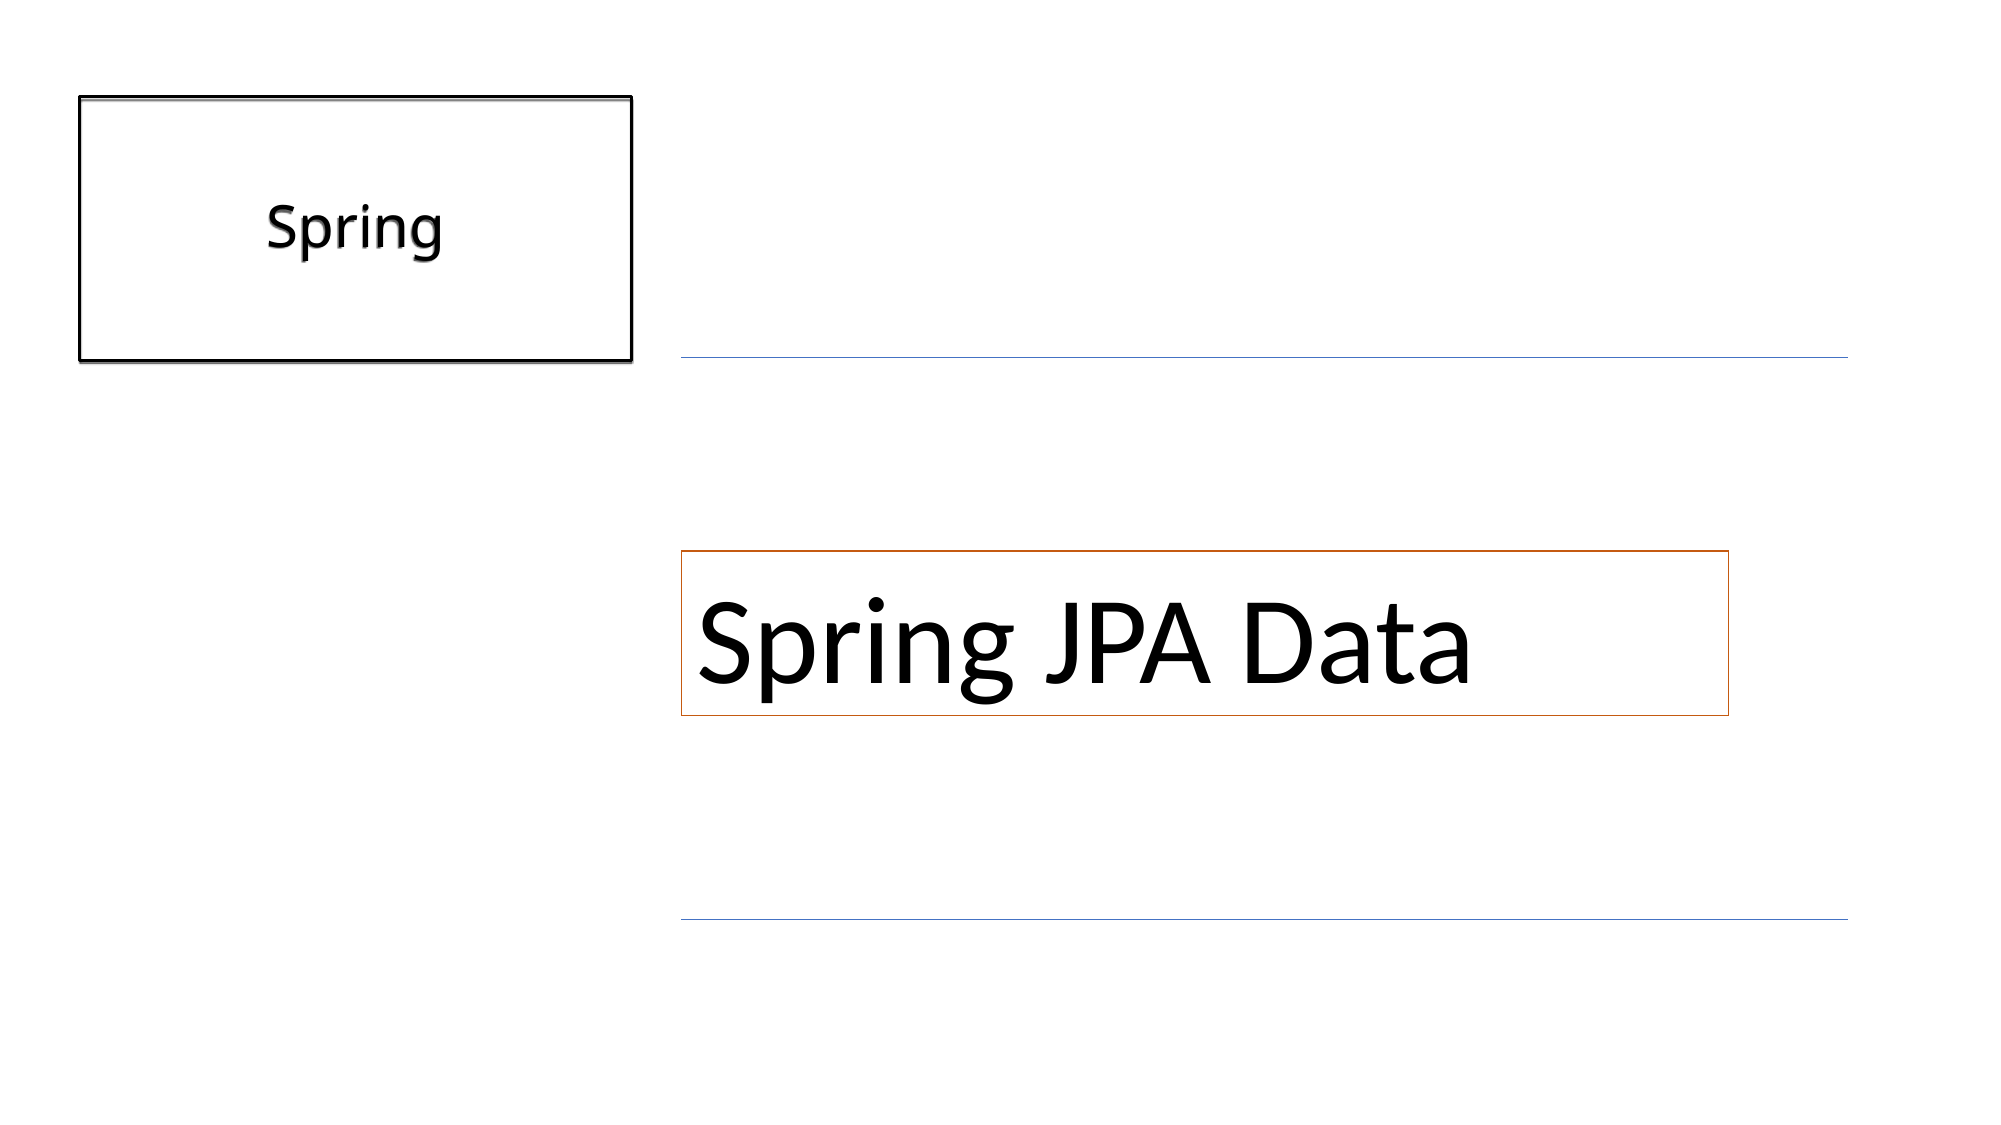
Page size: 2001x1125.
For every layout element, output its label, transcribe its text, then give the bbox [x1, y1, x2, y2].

text_box Spring JPA Data [681, 550, 1729, 716]
title Spring [79, 96, 632, 361]
